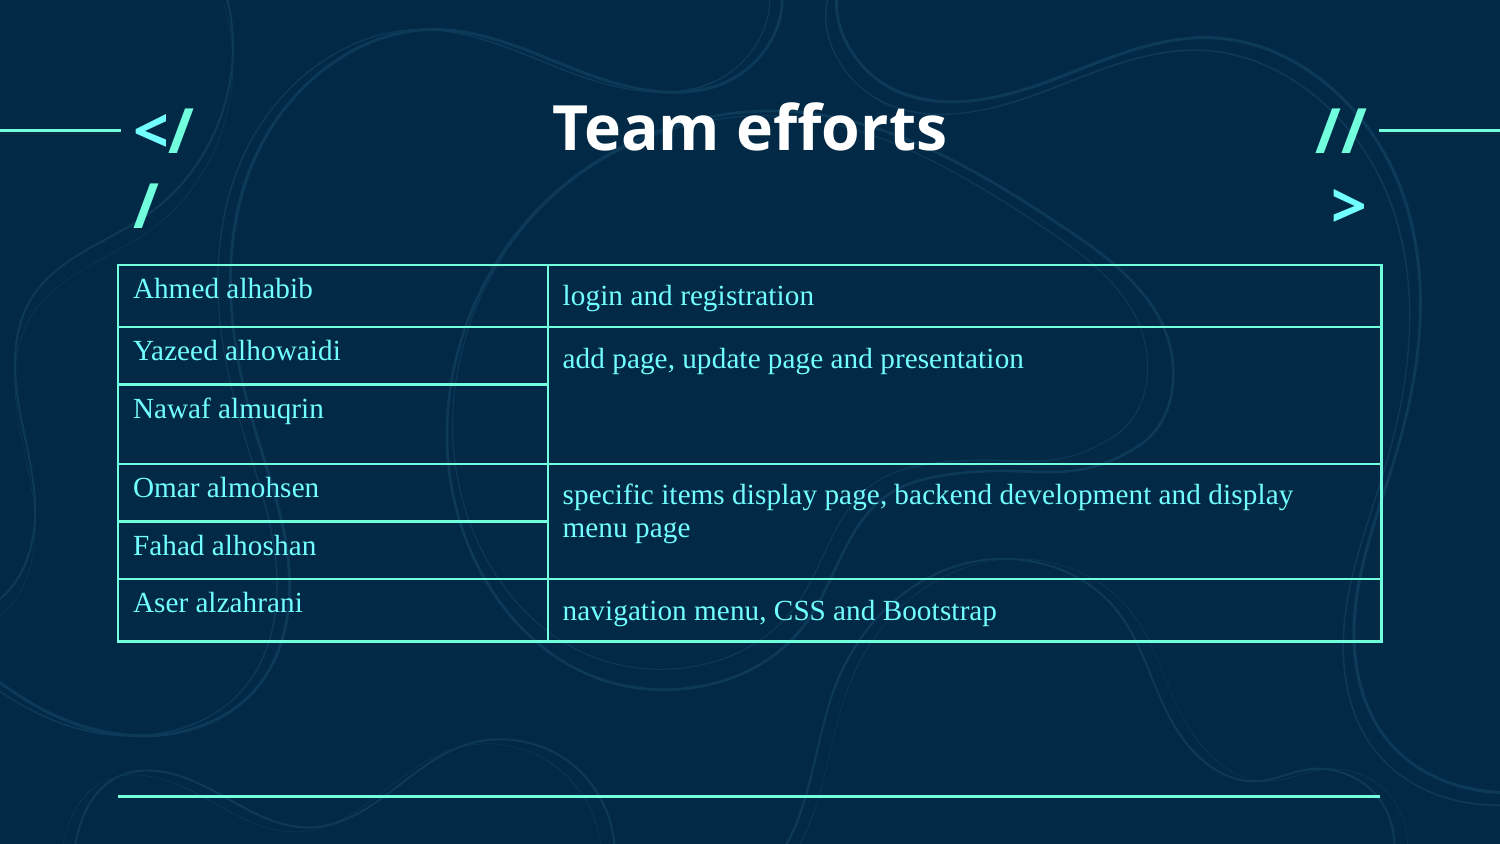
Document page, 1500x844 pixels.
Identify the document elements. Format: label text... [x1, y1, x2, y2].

table_cell Aser alzahrani [119, 580, 547, 640]
table_cell Nawaf almuqrin [119, 386, 547, 463]
title Team efforts [240, 72, 1260, 167]
table_cell specific items display page, backend development and display menu page [549, 465, 1380, 578]
table_cell Omar almohsen [119, 465, 547, 520]
table_cell Fahad alhoshan [119, 523, 547, 578]
text_box //> [1275, 76, 1382, 164]
table_cell add page, update page and presentation [549, 328, 1380, 463]
table_cell Yazeed alhowaidi [119, 328, 547, 383]
table_cell navigation menu, CSS and Bootstrap [549, 580, 1380, 640]
table_header Ahmed alhabib [119, 268, 547, 326]
text_box <// [118, 76, 225, 164]
table_header login and registration [549, 268, 1380, 326]
text_box [118, 188, 1382, 268]
